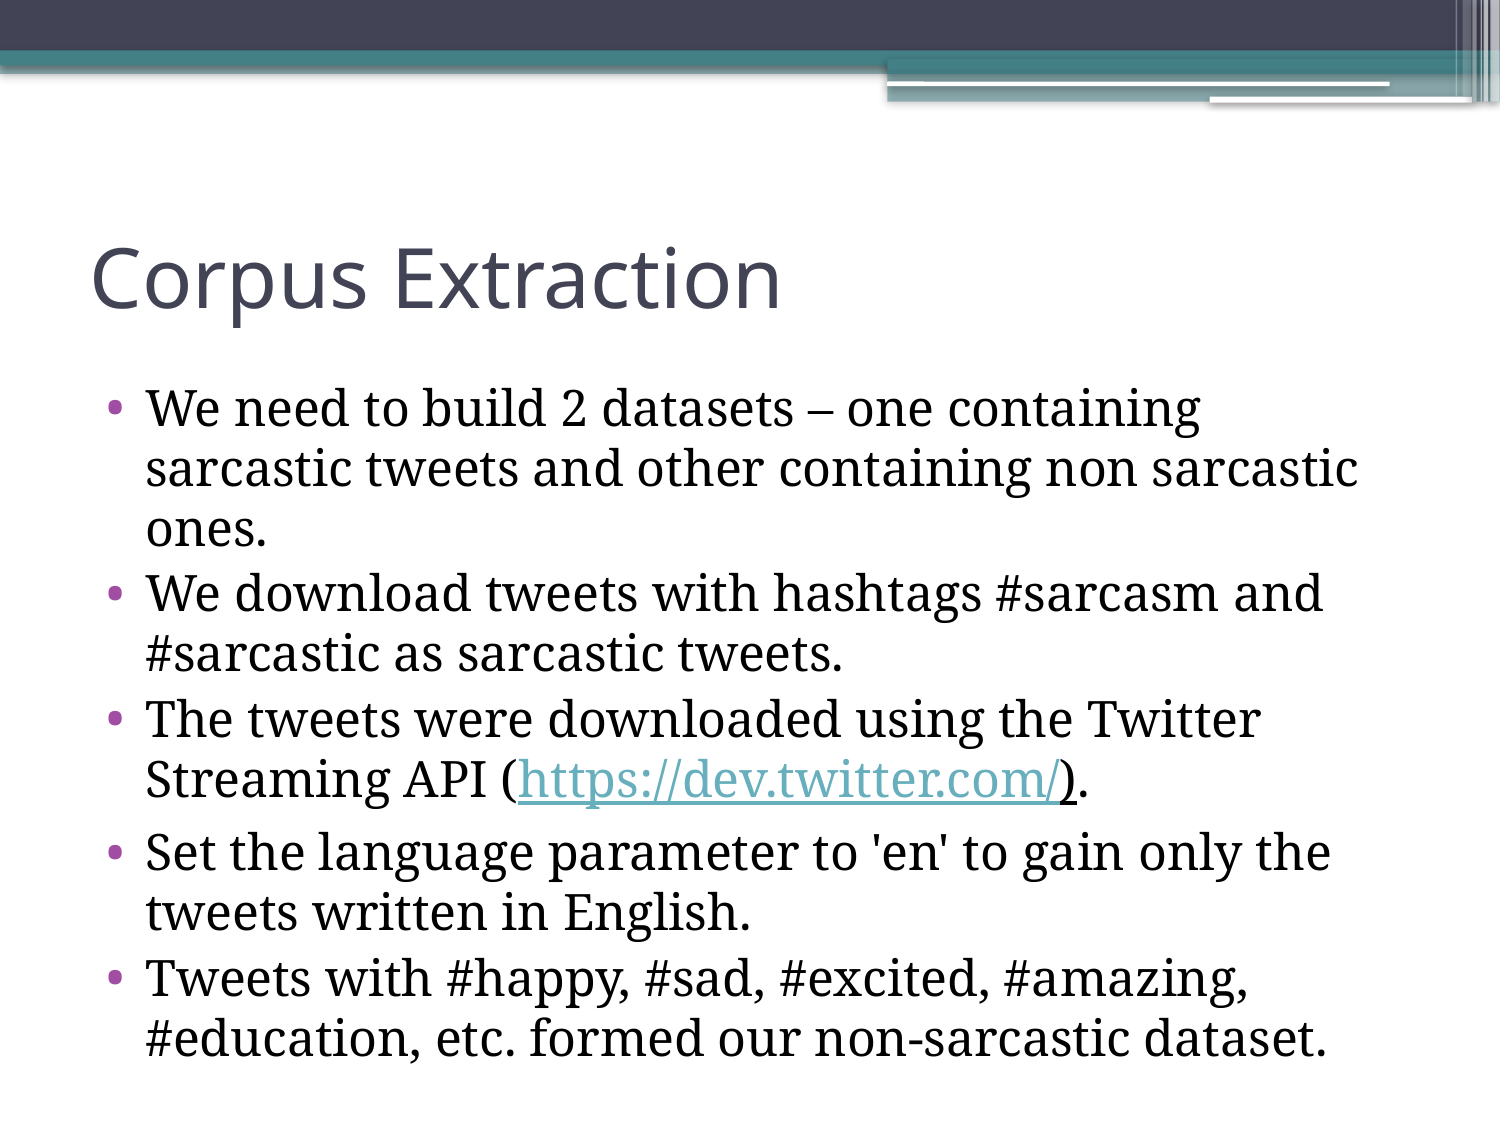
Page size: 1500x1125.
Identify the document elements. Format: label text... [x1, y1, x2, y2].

list We need to build 2 datasets – one containing sarcastic tweets and other containing non sarcastic ones. We download tweets with hashtags #sarcasm and #sarcastic as sarcastic tweets. The tweets were downloaded using the Twitter Streaming API (https://dev.twitter.com/). Set the language parameter to 'en' to gain only the tweets written in English. Tweets with #happy, #sad, #excited, #amazing, #education, etc. formed our non-sarcastic dataset. [75, 368, 1425, 1079]
title Corpus Extraction [75, 187, 1425, 363]
